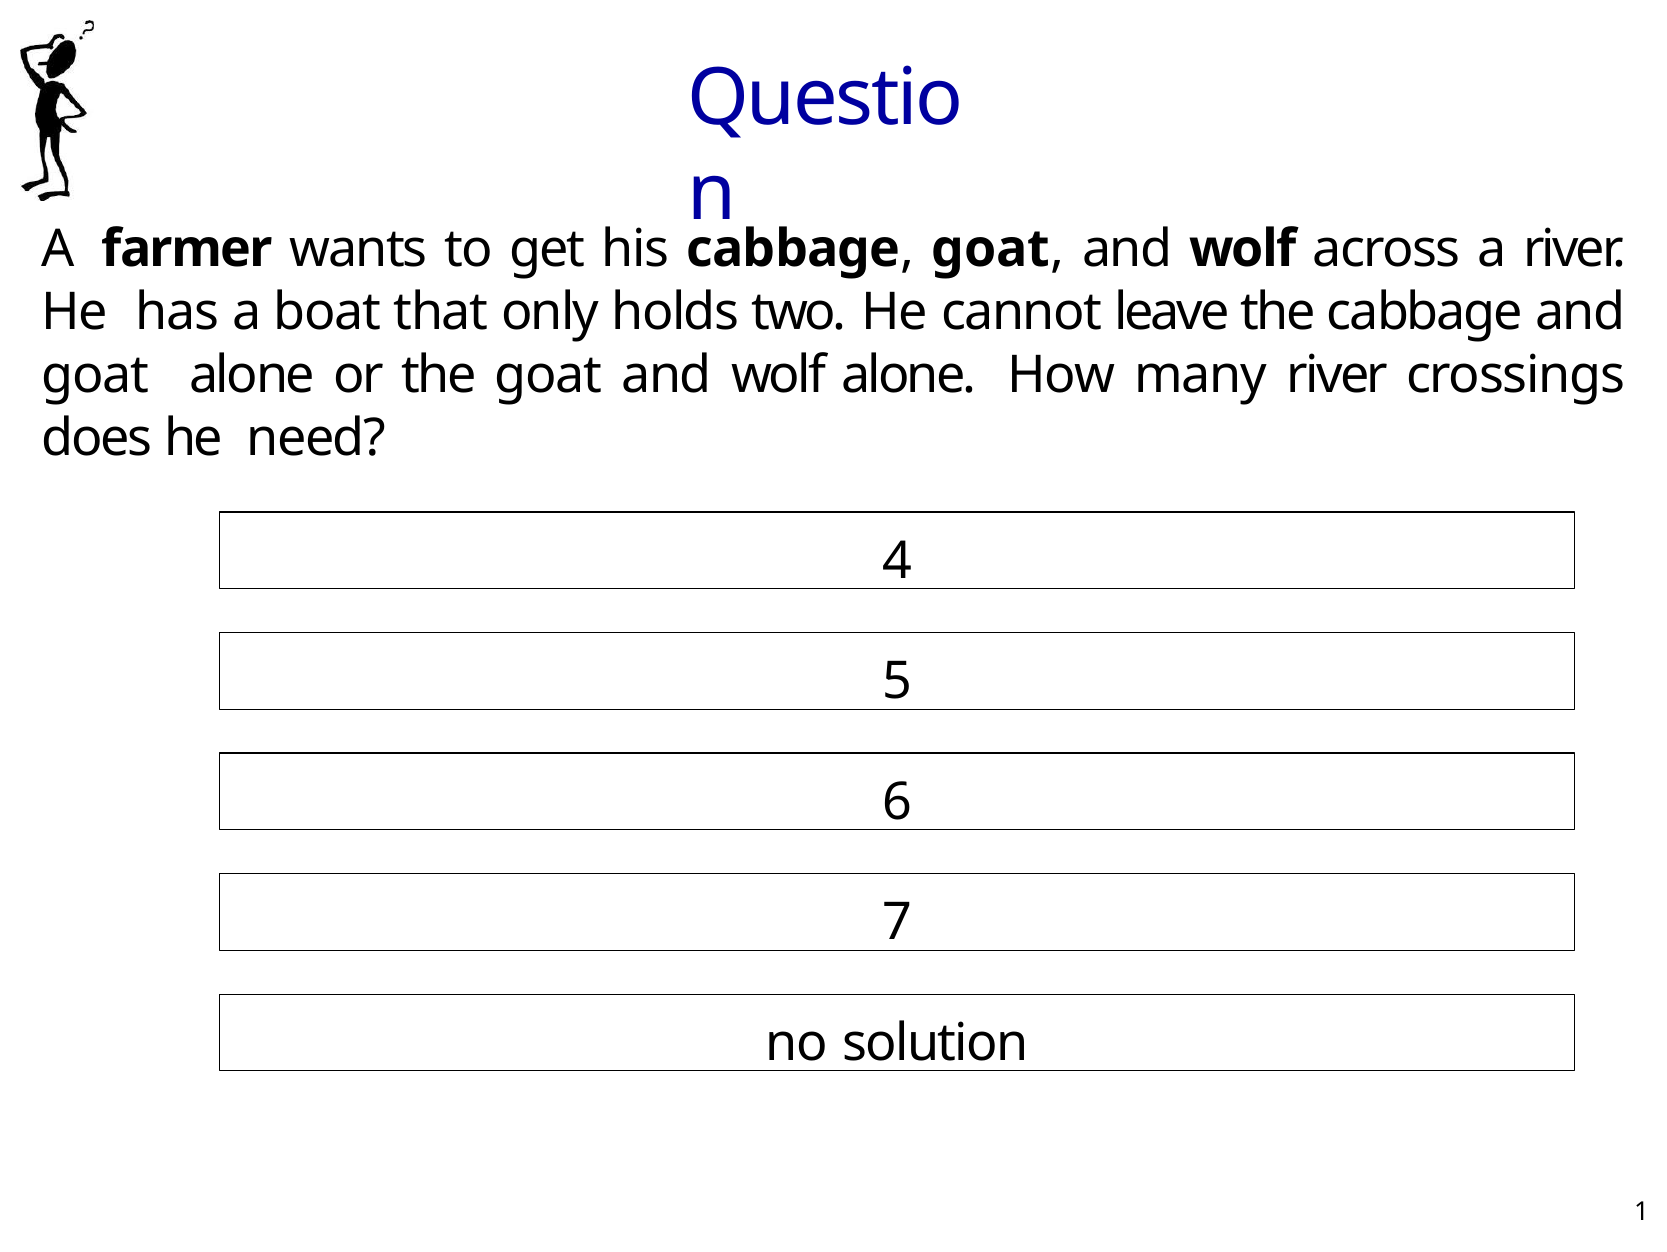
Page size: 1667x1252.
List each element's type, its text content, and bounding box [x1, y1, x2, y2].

text_box 4 [219, 512, 1575, 589]
text_box A farmer wants to get his cabbage, goat, and wolf across a river. He has a boat that only holds two. He cannot leave the cabbage and goat alone or the goat and wolf alone. How many river crossings does he need? [39, 211, 1625, 466]
text_box 1 [1632, 1191, 1650, 1226]
title Question [685, 42, 983, 211]
text_box 7 [219, 873, 1575, 951]
text_box no solution [219, 994, 1575, 1071]
picture [20, 20, 95, 201]
text_box 6 [219, 753, 1575, 830]
text_box 5 [219, 632, 1575, 710]
